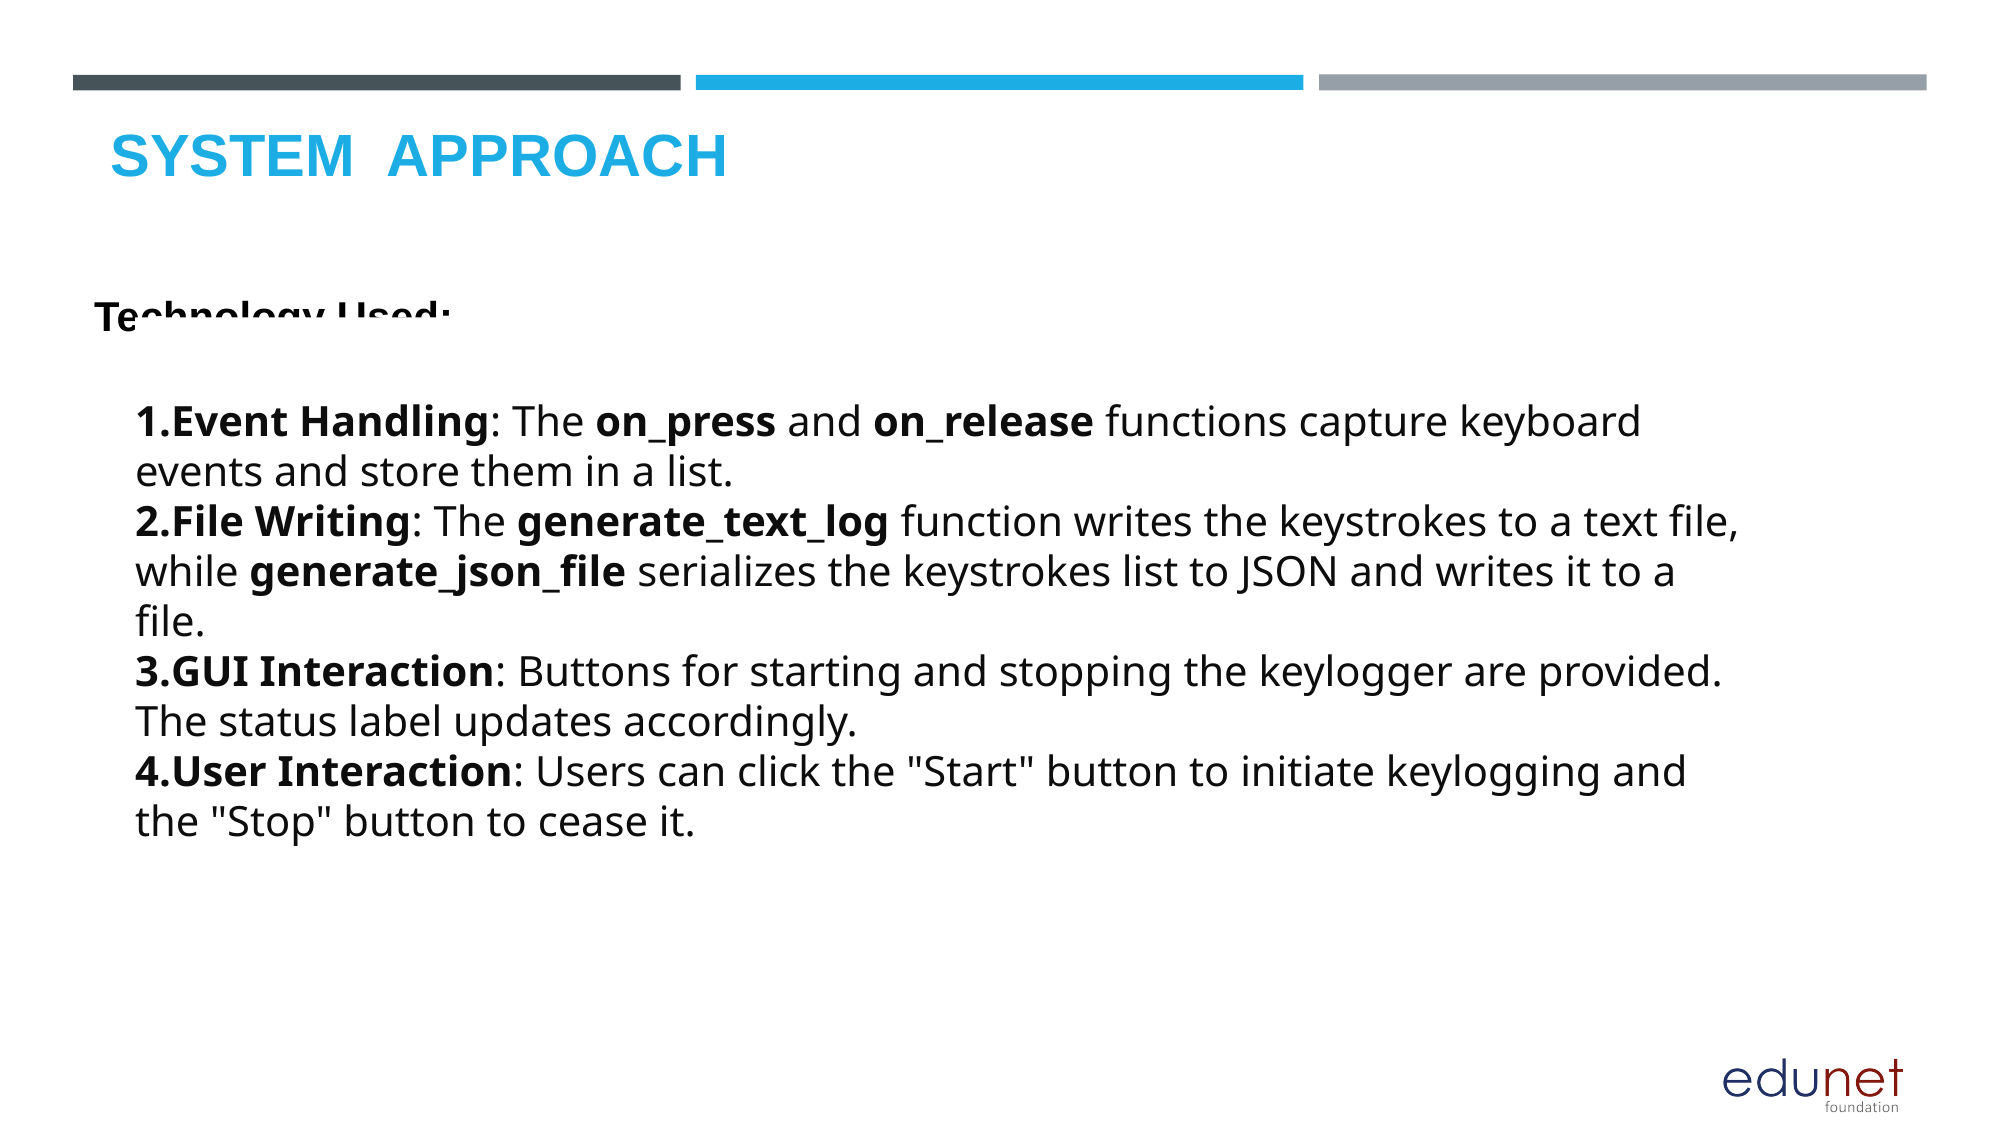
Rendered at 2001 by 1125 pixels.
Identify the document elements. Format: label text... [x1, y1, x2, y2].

title SYSTEM APPROACH [95, 108, 1905, 196]
list Technology Used: [79, 279, 1021, 396]
picture [1719, 1056, 1905, 1116]
text_box Event Handling: The on_press and on_release functions capture keyboard events and store them in a list. File Writing: The generate_text_log function writes the keystrokes to a text file, while generate_json_file serializes the keystrokes list to JSON and writes it to a file. GUI Interaction: Buttons for starting and stopping the keylogger are provided. The status label updates accordingly. User Interaction: Users can click the "Start" button to initiate keylogging and the "Stop" button to cease it. [135, 317, 1741, 923]
